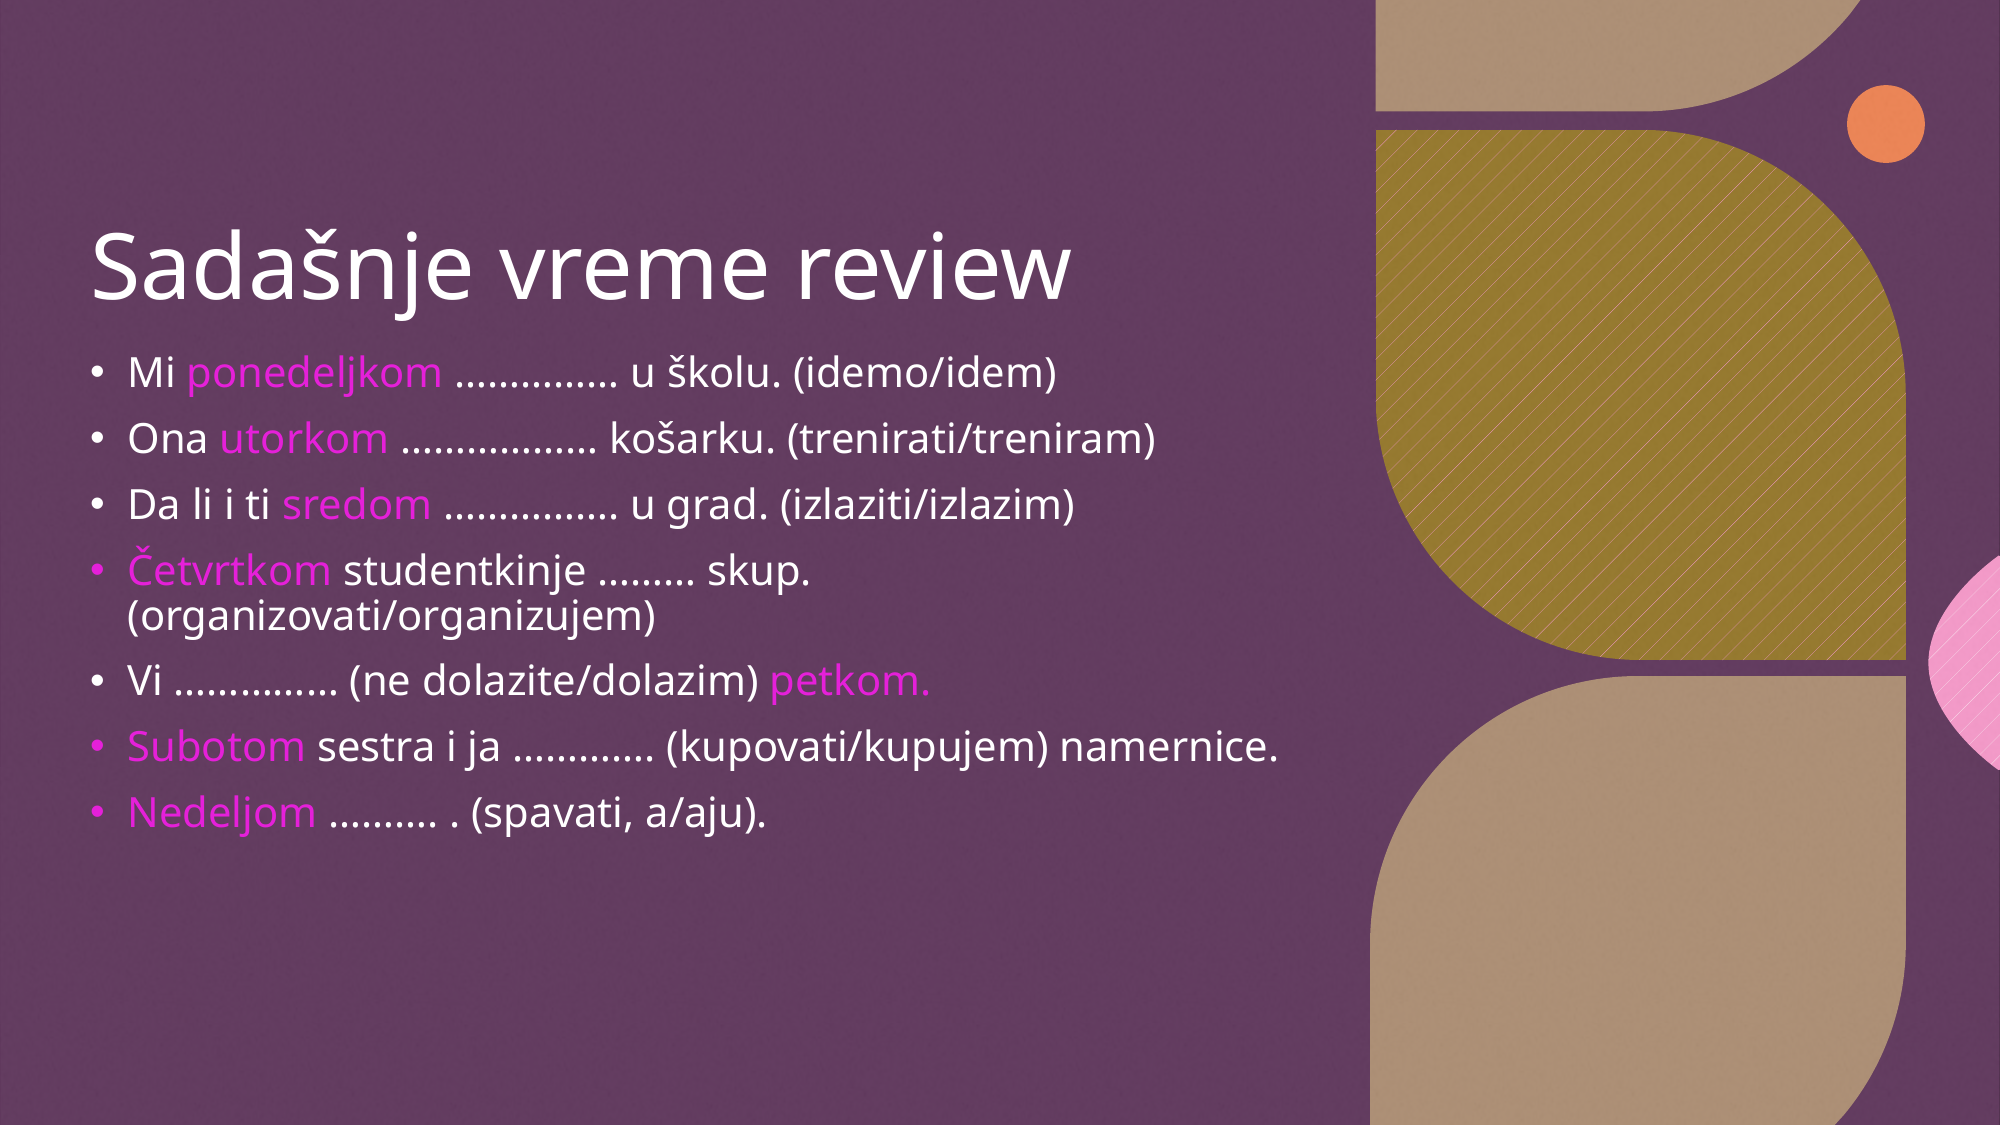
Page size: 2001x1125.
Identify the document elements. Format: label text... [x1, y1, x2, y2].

title Sadašnje vreme review [75, 109, 1336, 327]
list Mi ponedeljkom …………… u školu. (idemo/idem) Ona utorkom ……………… košarku. (trenirati/treniram) Da li i ti sredom ……………. u grad. (izlaziti/izlazim) Četvrtkom studentkinje ……… skup. (organizovati/organizujem) Vi …………… (ne dolazite/dolazim) petkom. Subotom sestra i ja …………. (kupovati/kupujem) namernice. Nedeljom ………. . (spavati, a/aju). [75, 343, 1336, 1014]
